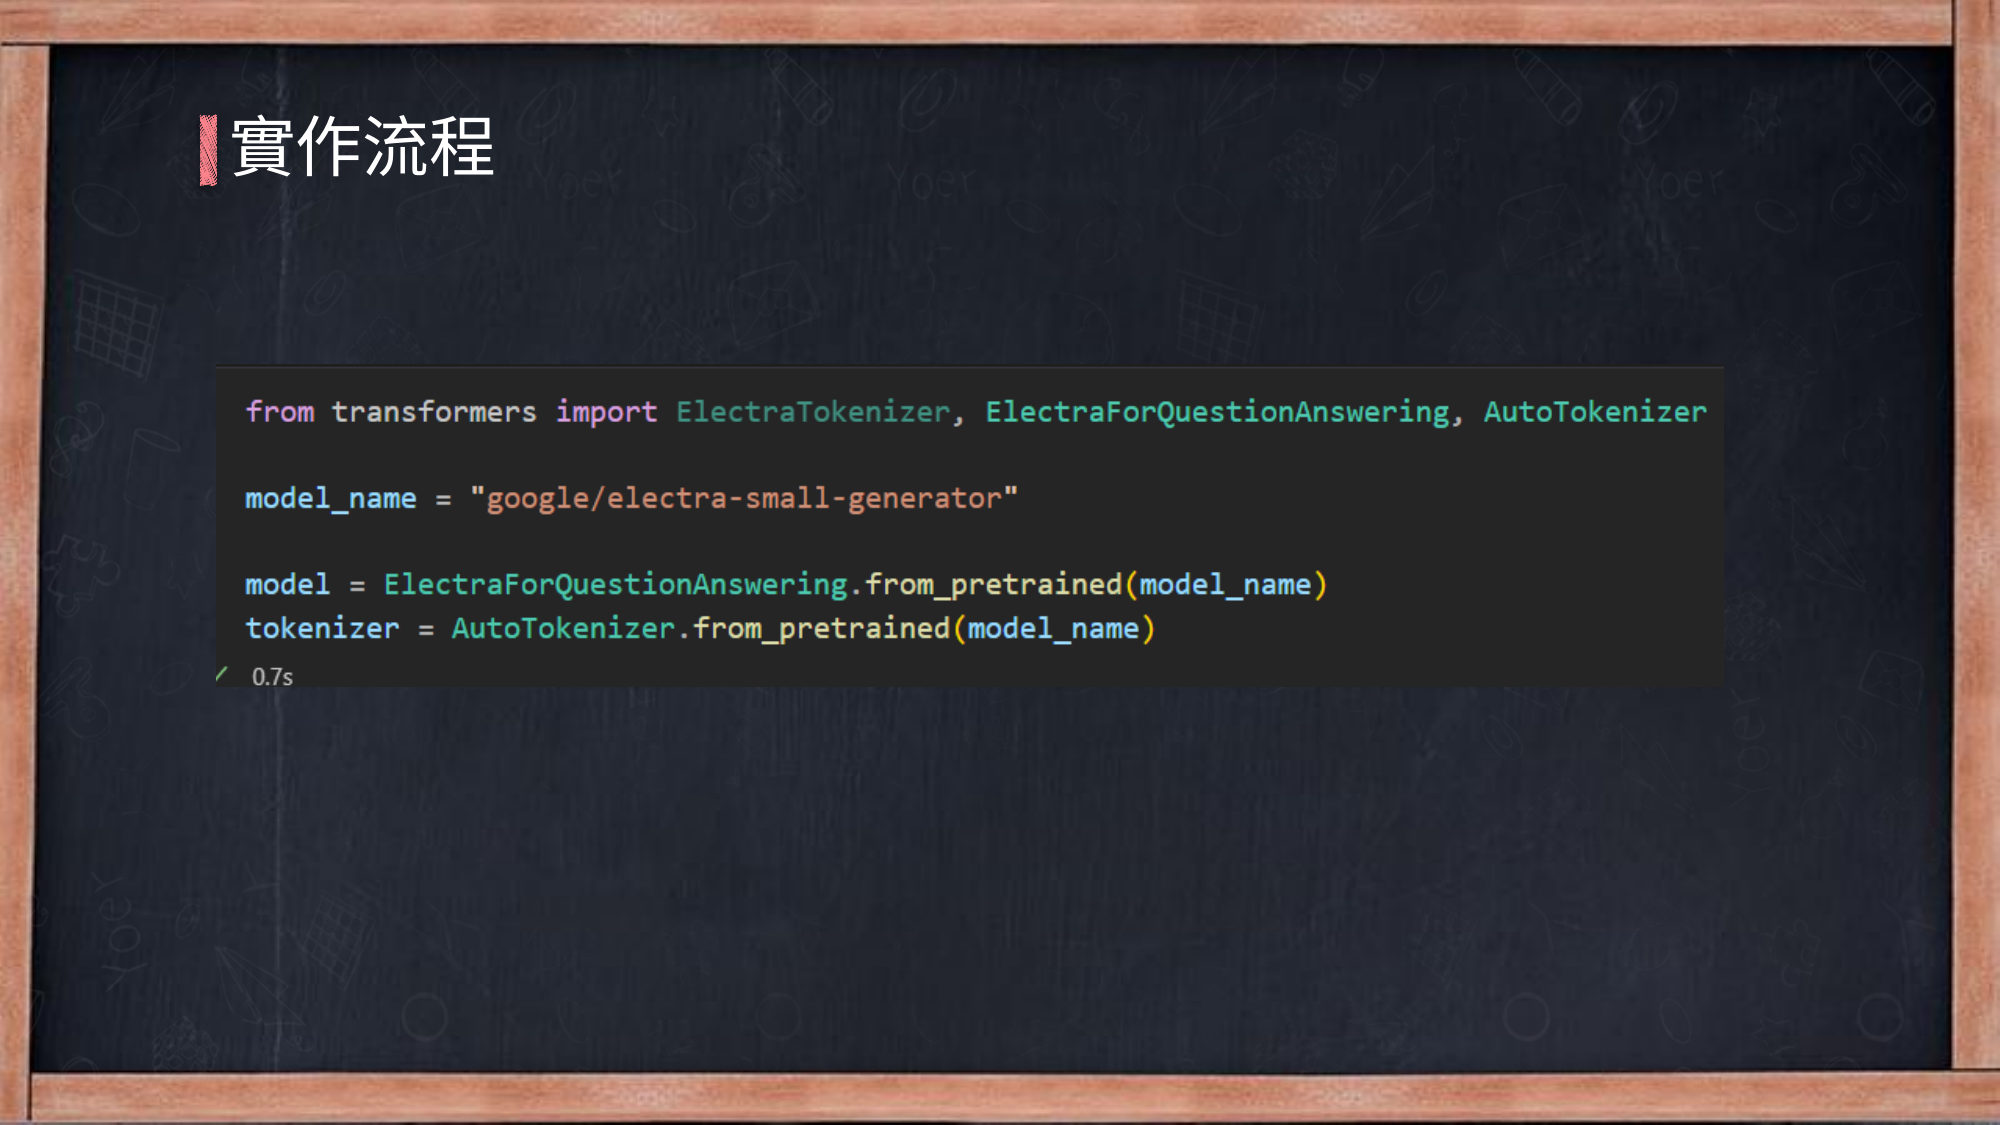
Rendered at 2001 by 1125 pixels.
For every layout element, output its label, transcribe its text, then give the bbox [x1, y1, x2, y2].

text_box [199, 114, 217, 186]
picture [0, 0, 2000, 1125]
text_box 實作流程 [214, 97, 1150, 193]
